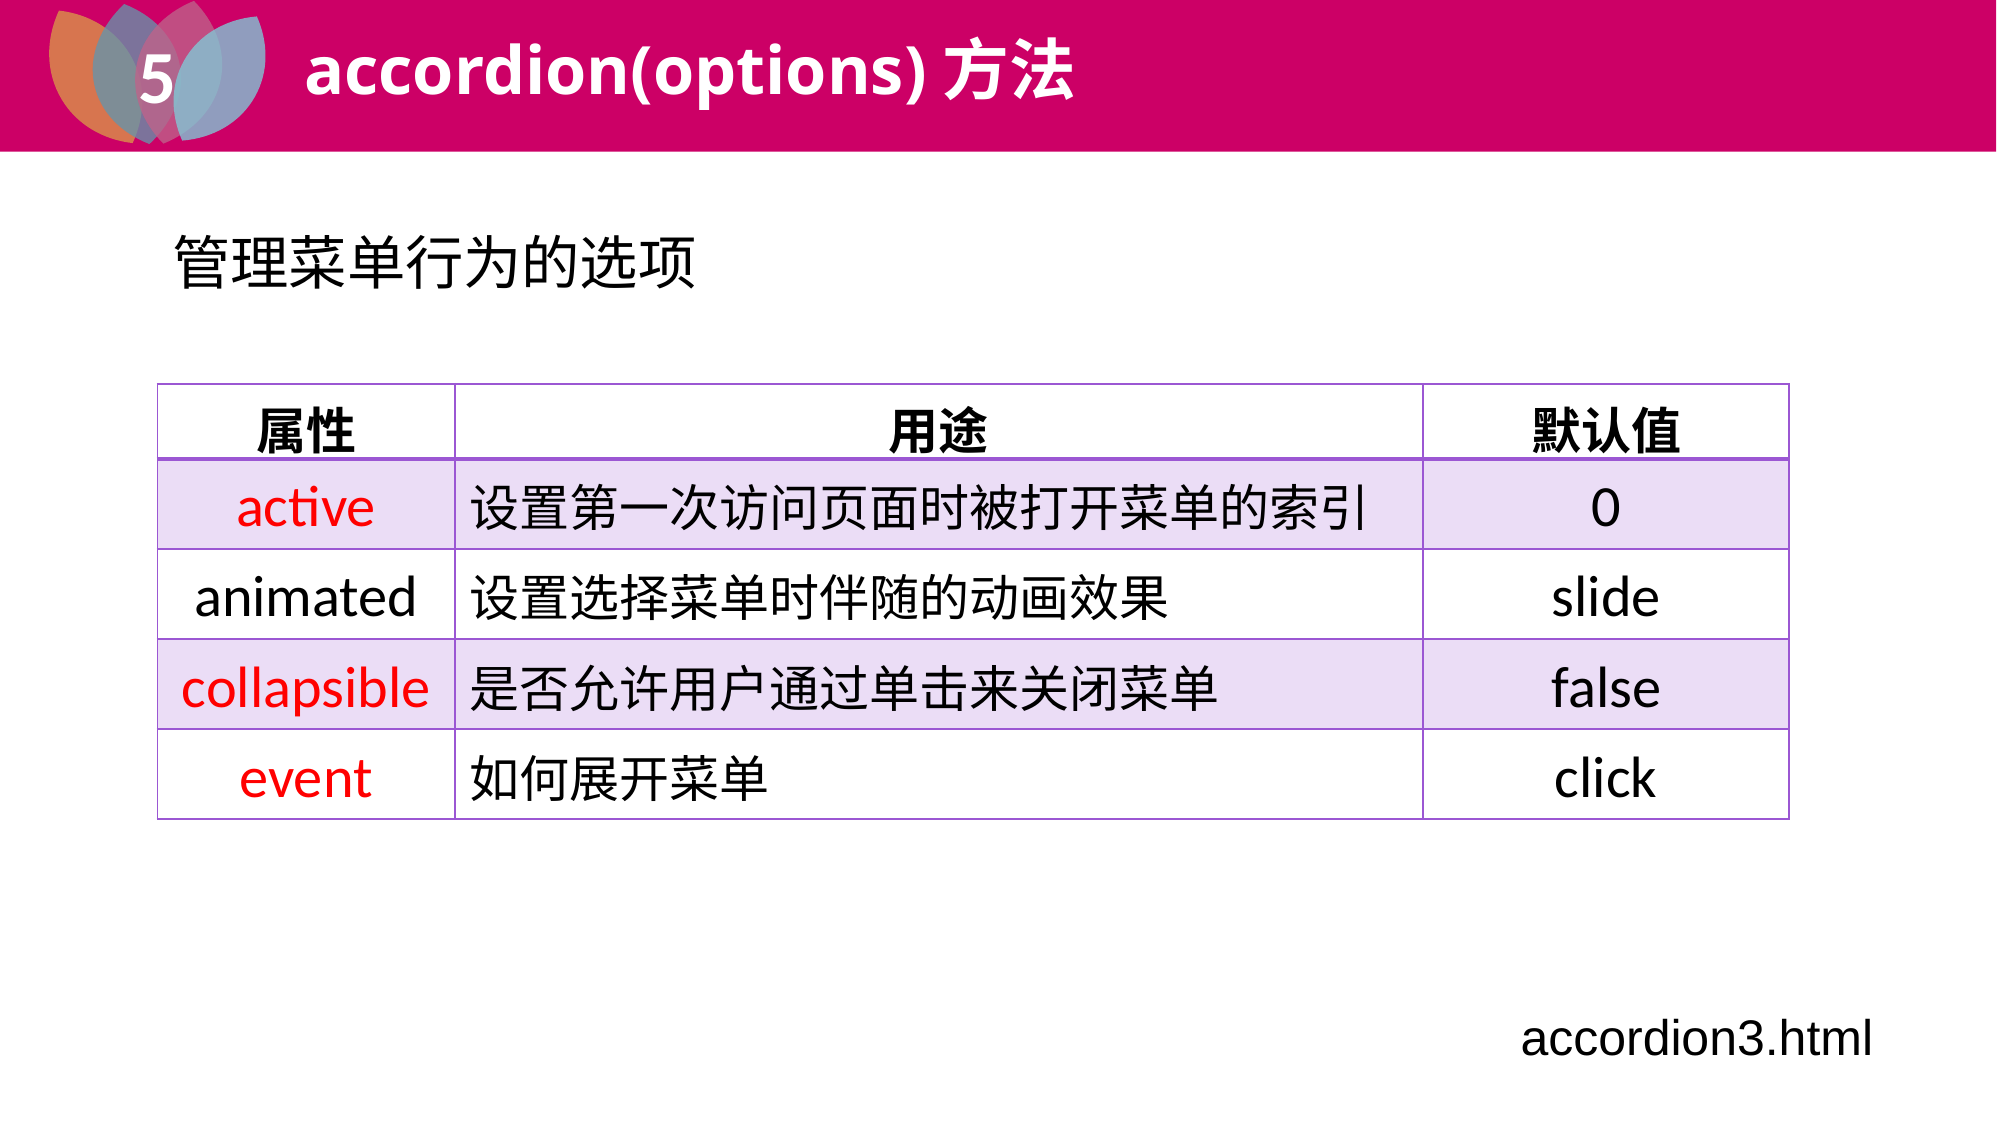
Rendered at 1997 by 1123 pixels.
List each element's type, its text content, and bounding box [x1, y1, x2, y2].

table_cell event [158, 730, 454, 818]
text_box 管理菜单行为的选项 [157, 218, 1093, 304]
table_cell 设置第一次访问页面时被打开菜单的索引 [456, 461, 1422, 548]
text_box 5 [123, 20, 195, 126]
table_cell 是否允许用户通过单击来关闭菜单 [456, 640, 1422, 728]
table_cell false [1424, 640, 1788, 728]
table_header 用途 [456, 385, 1422, 457]
table_header 属性 [158, 385, 454, 457]
text_box accordion3.html [1505, 998, 1896, 1073]
table_cell animated [158, 550, 454, 638]
table_cell slide [1424, 550, 1788, 638]
text_box 2 [336, 142, 466, 218]
table_cell 如何展开菜单 [456, 730, 1422, 818]
table_header 默认值 [1424, 385, 1788, 457]
table_cell 0 [1424, 461, 1788, 548]
table_cell collapsible [158, 640, 454, 728]
text_box accordion(options)方法 [289, 20, 1199, 116]
table_cell active [158, 461, 454, 548]
table_cell click [1424, 730, 1788, 818]
table_cell 设置选择菜单时伴随的动画效果 [456, 550, 1422, 638]
